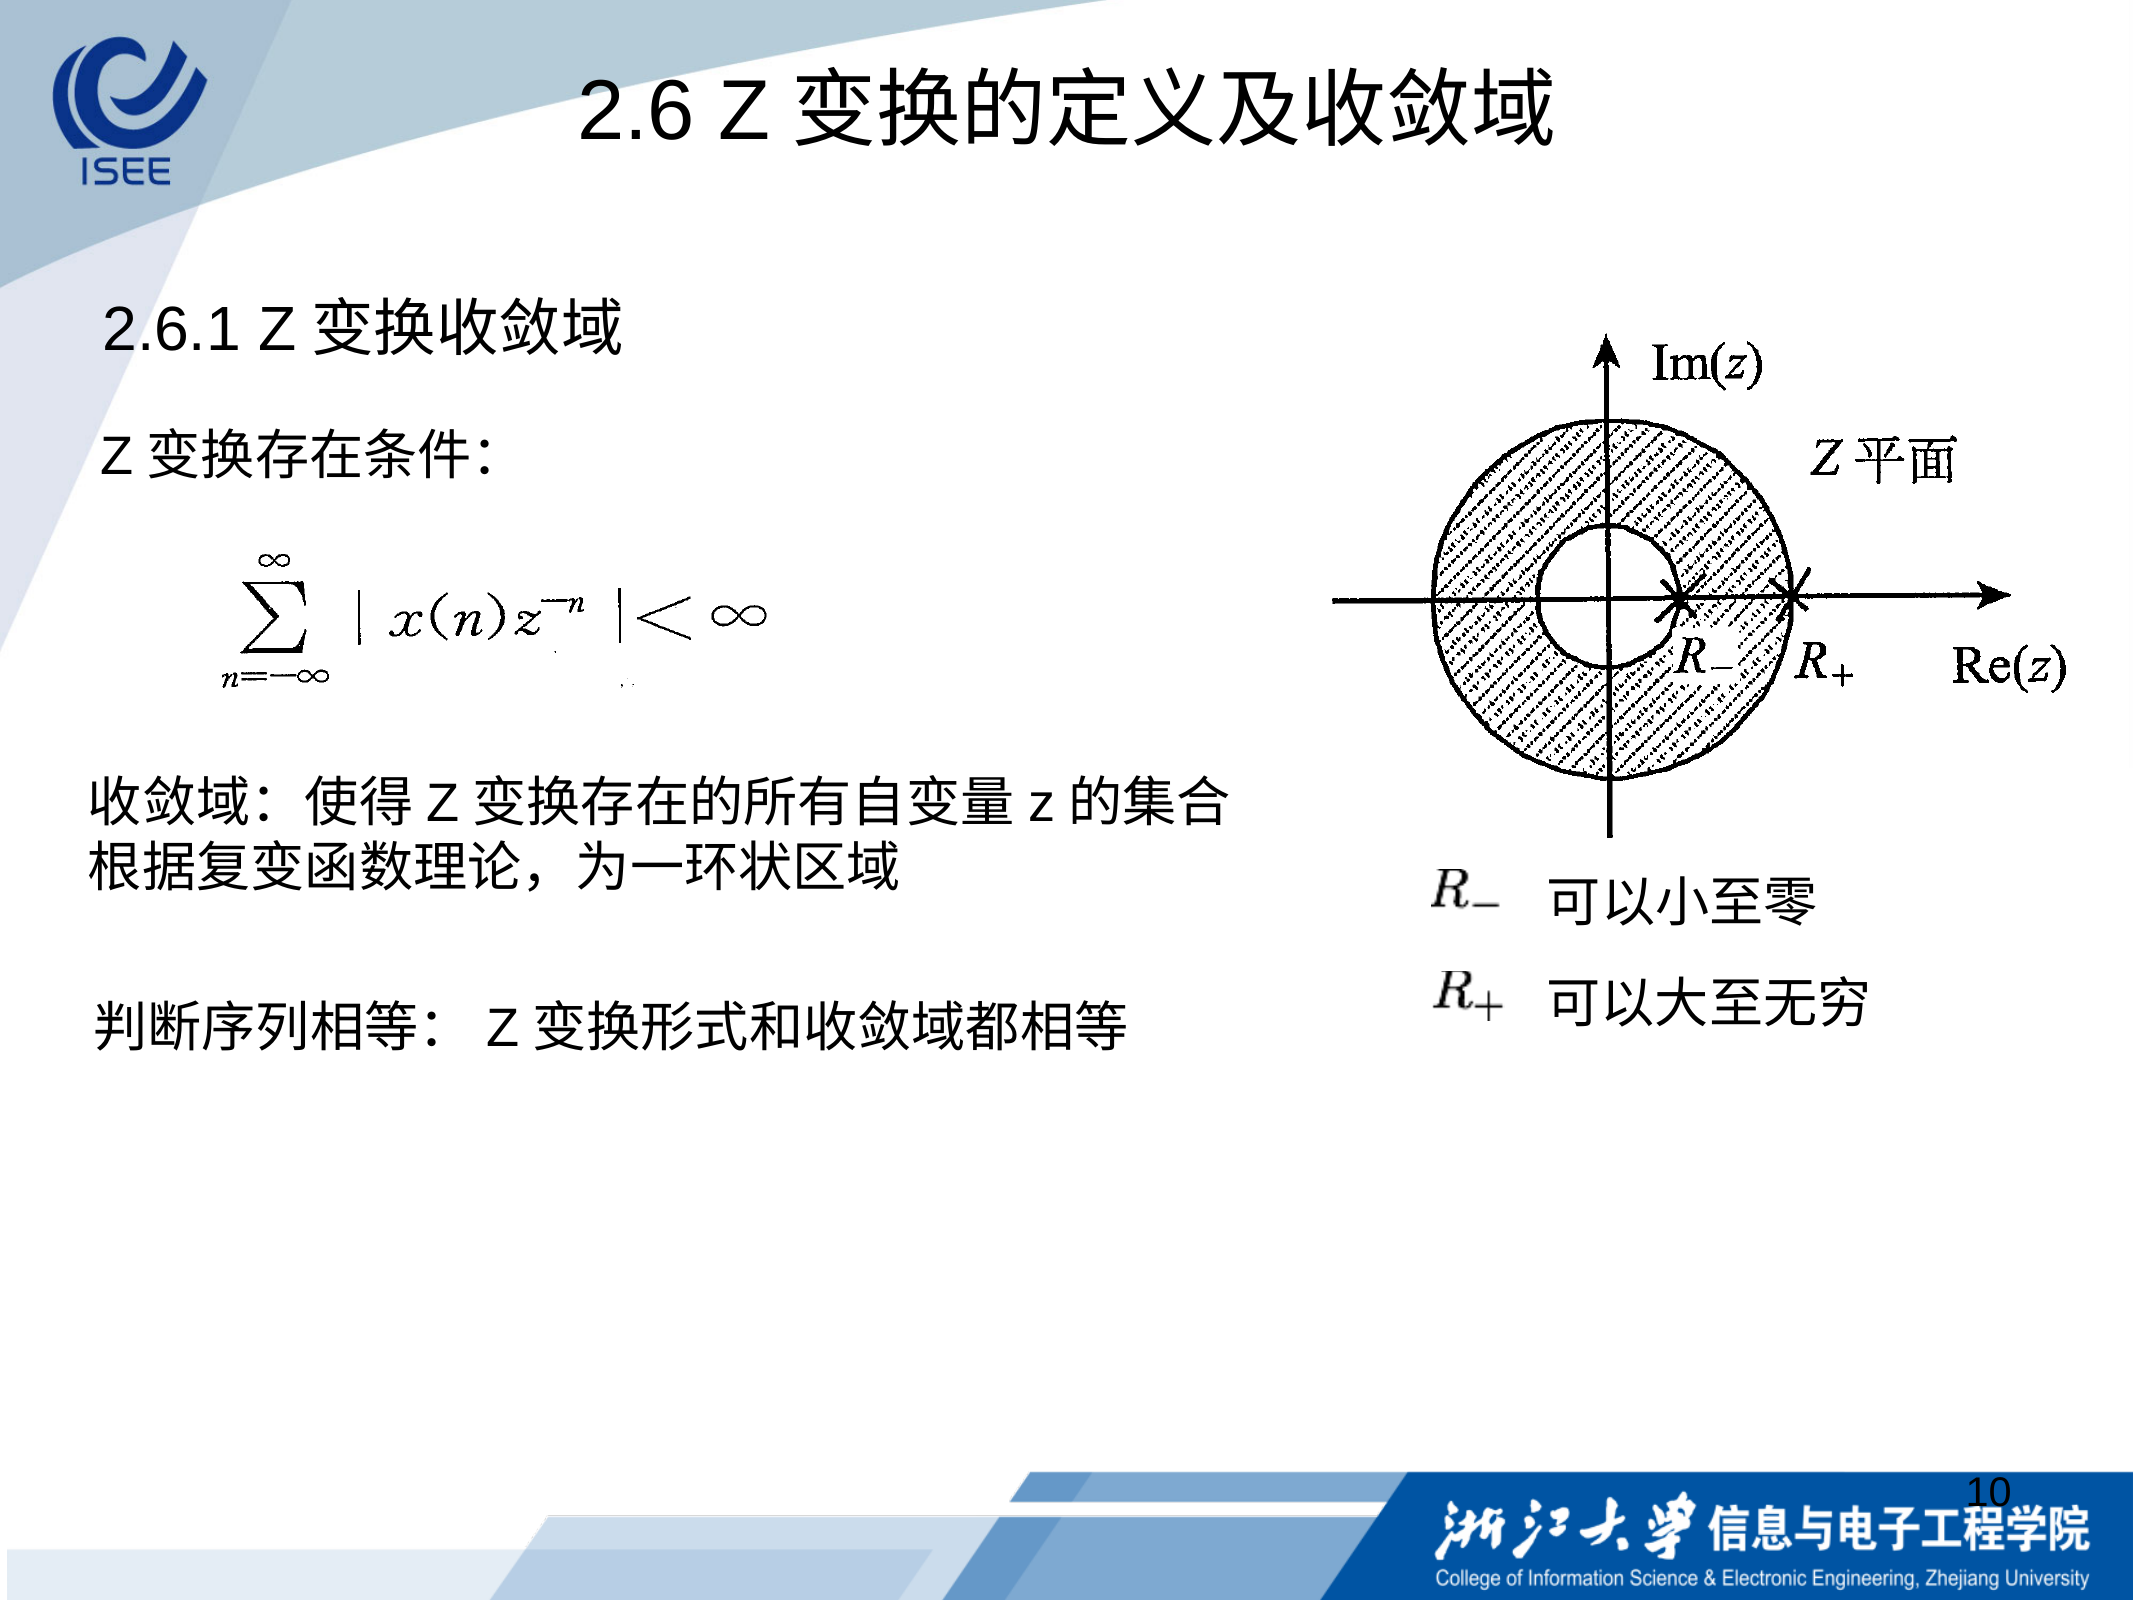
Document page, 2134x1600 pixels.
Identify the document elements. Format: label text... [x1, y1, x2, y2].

slide_number 10 [1528, 1456, 2027, 1569]
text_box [1431, 960, 1882, 1055]
text_box 2.6.1 Z变换收敛域 [93, 279, 633, 372]
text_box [1430, 858, 1828, 953]
picture [0, 0, 2133, 847]
text_box 2.6 Z变换的定义及收敛域 [156, 37, 1978, 174]
text_box Z变换存在条件： [92, 412, 535, 494]
text_box 收敛域：使得Z变换存在的所有自变量z的集合 根据复变函数理论，为一环状区域 [79, 759, 1240, 906]
picture [7, 1471, 2133, 1600]
text_box 判断序列相等：Z变换形式和收敛域都相等 [85, 984, 1138, 1066]
